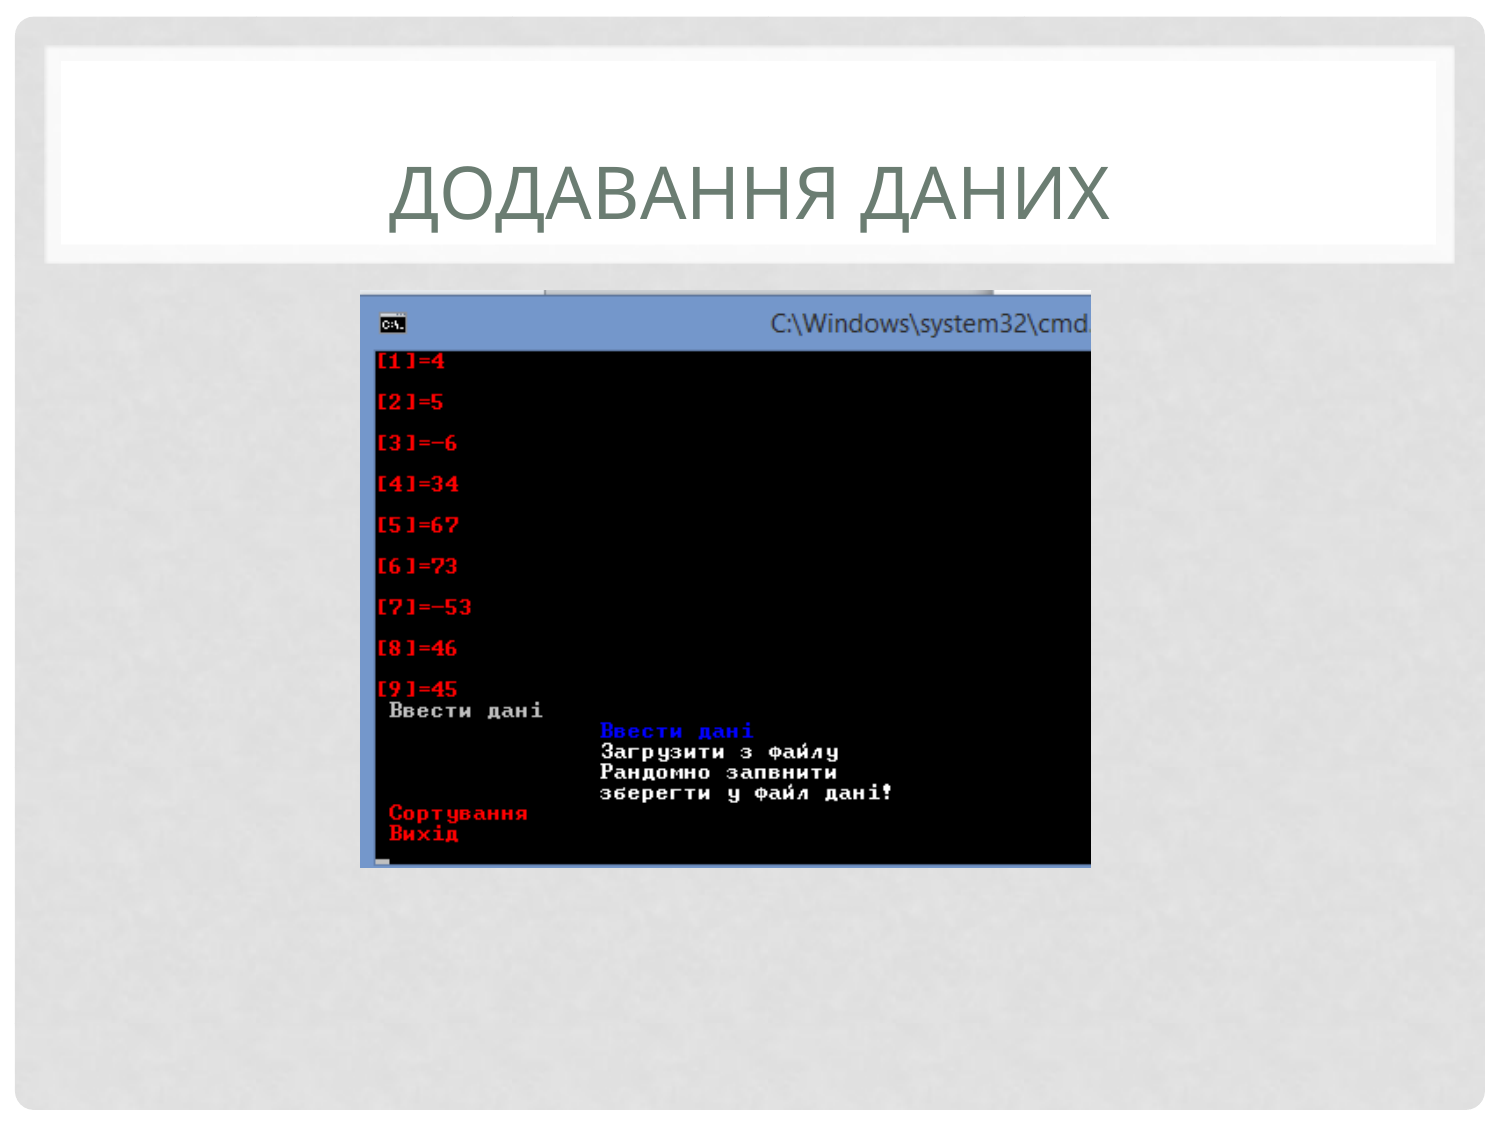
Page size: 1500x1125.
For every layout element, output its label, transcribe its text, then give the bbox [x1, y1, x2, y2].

picture [359, 290, 1091, 868]
title Додавання даних [53, 42, 1447, 339]
